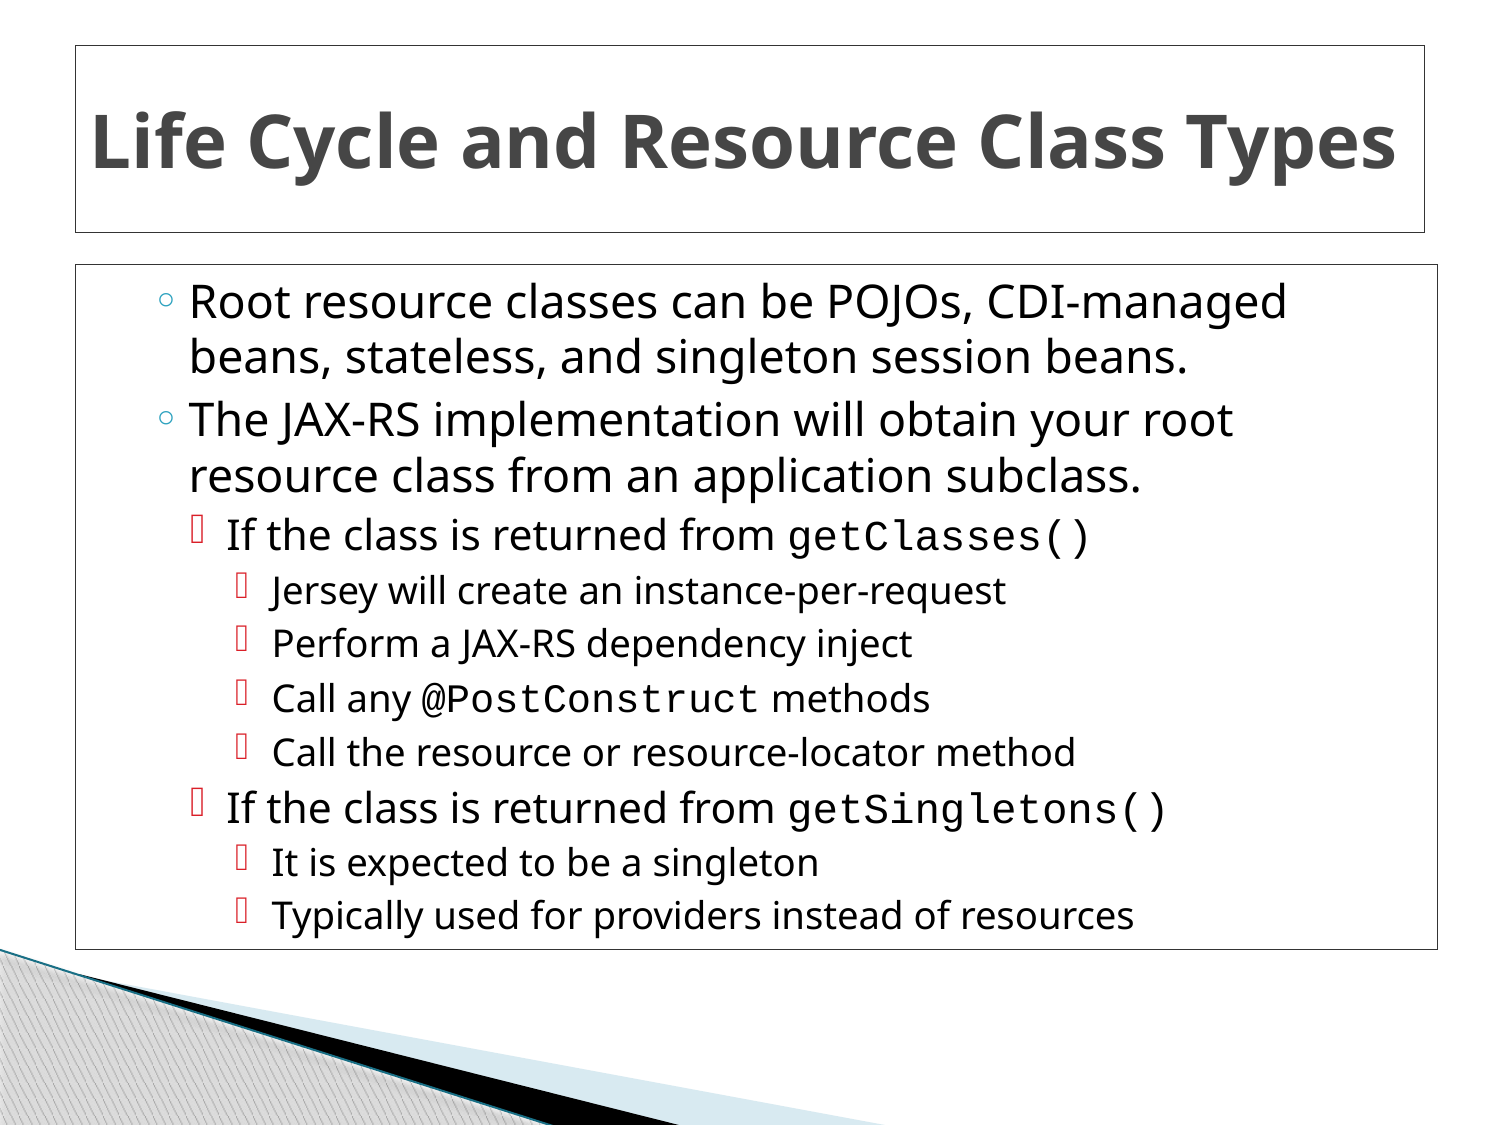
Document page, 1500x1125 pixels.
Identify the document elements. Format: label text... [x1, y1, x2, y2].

title Life Cycle and Resource Class Types [75, 45, 1425, 233]
list Root resource classes can be POJOs, CDI-managed beans, stateless, and singleton session beans. The JAX-RS implementation will obtain your root resource class from an application subclass. If the class is returned from getClasses() Jersey will create an instance-per-request Perform a JAX-RS dependency inject Call any @PostConstruct methods Call the resource or resource-locator method If the class is returned from getSingletons() It is expected to be a singleton Typically used for providers instead of resources [75, 264, 1438, 950]
